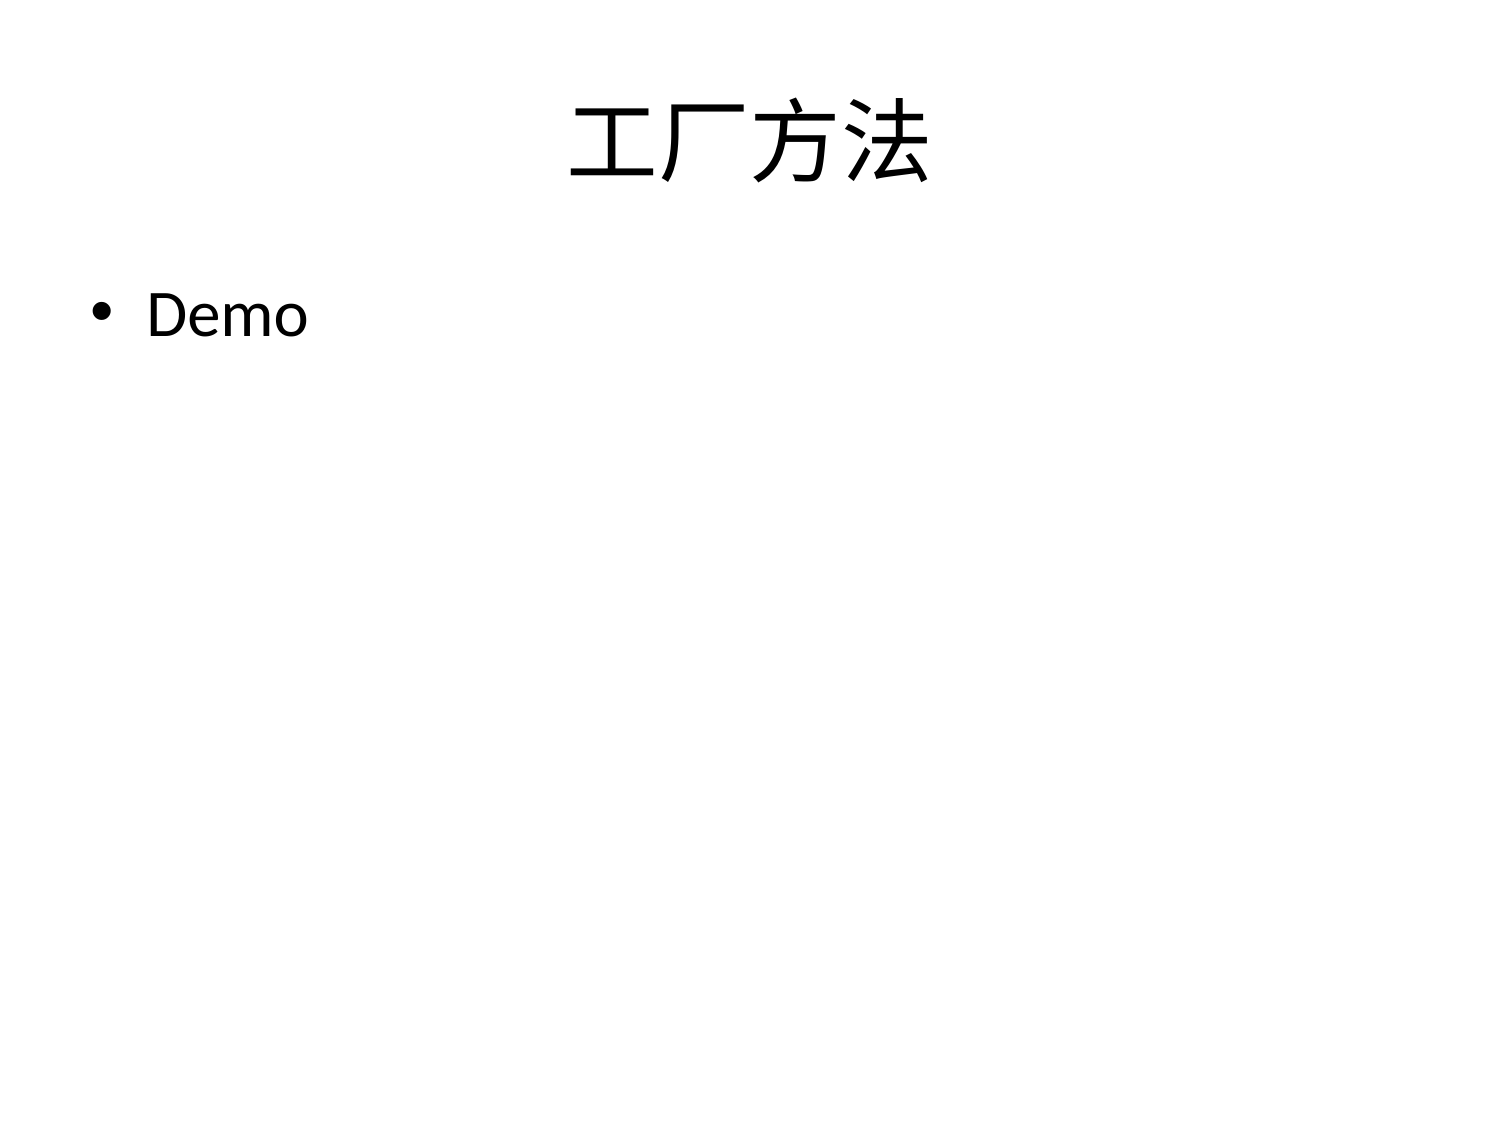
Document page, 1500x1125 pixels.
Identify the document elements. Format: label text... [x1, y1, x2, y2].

title 工厂方法 [75, 45, 1425, 233]
list Demo [75, 262, 1425, 1005]
